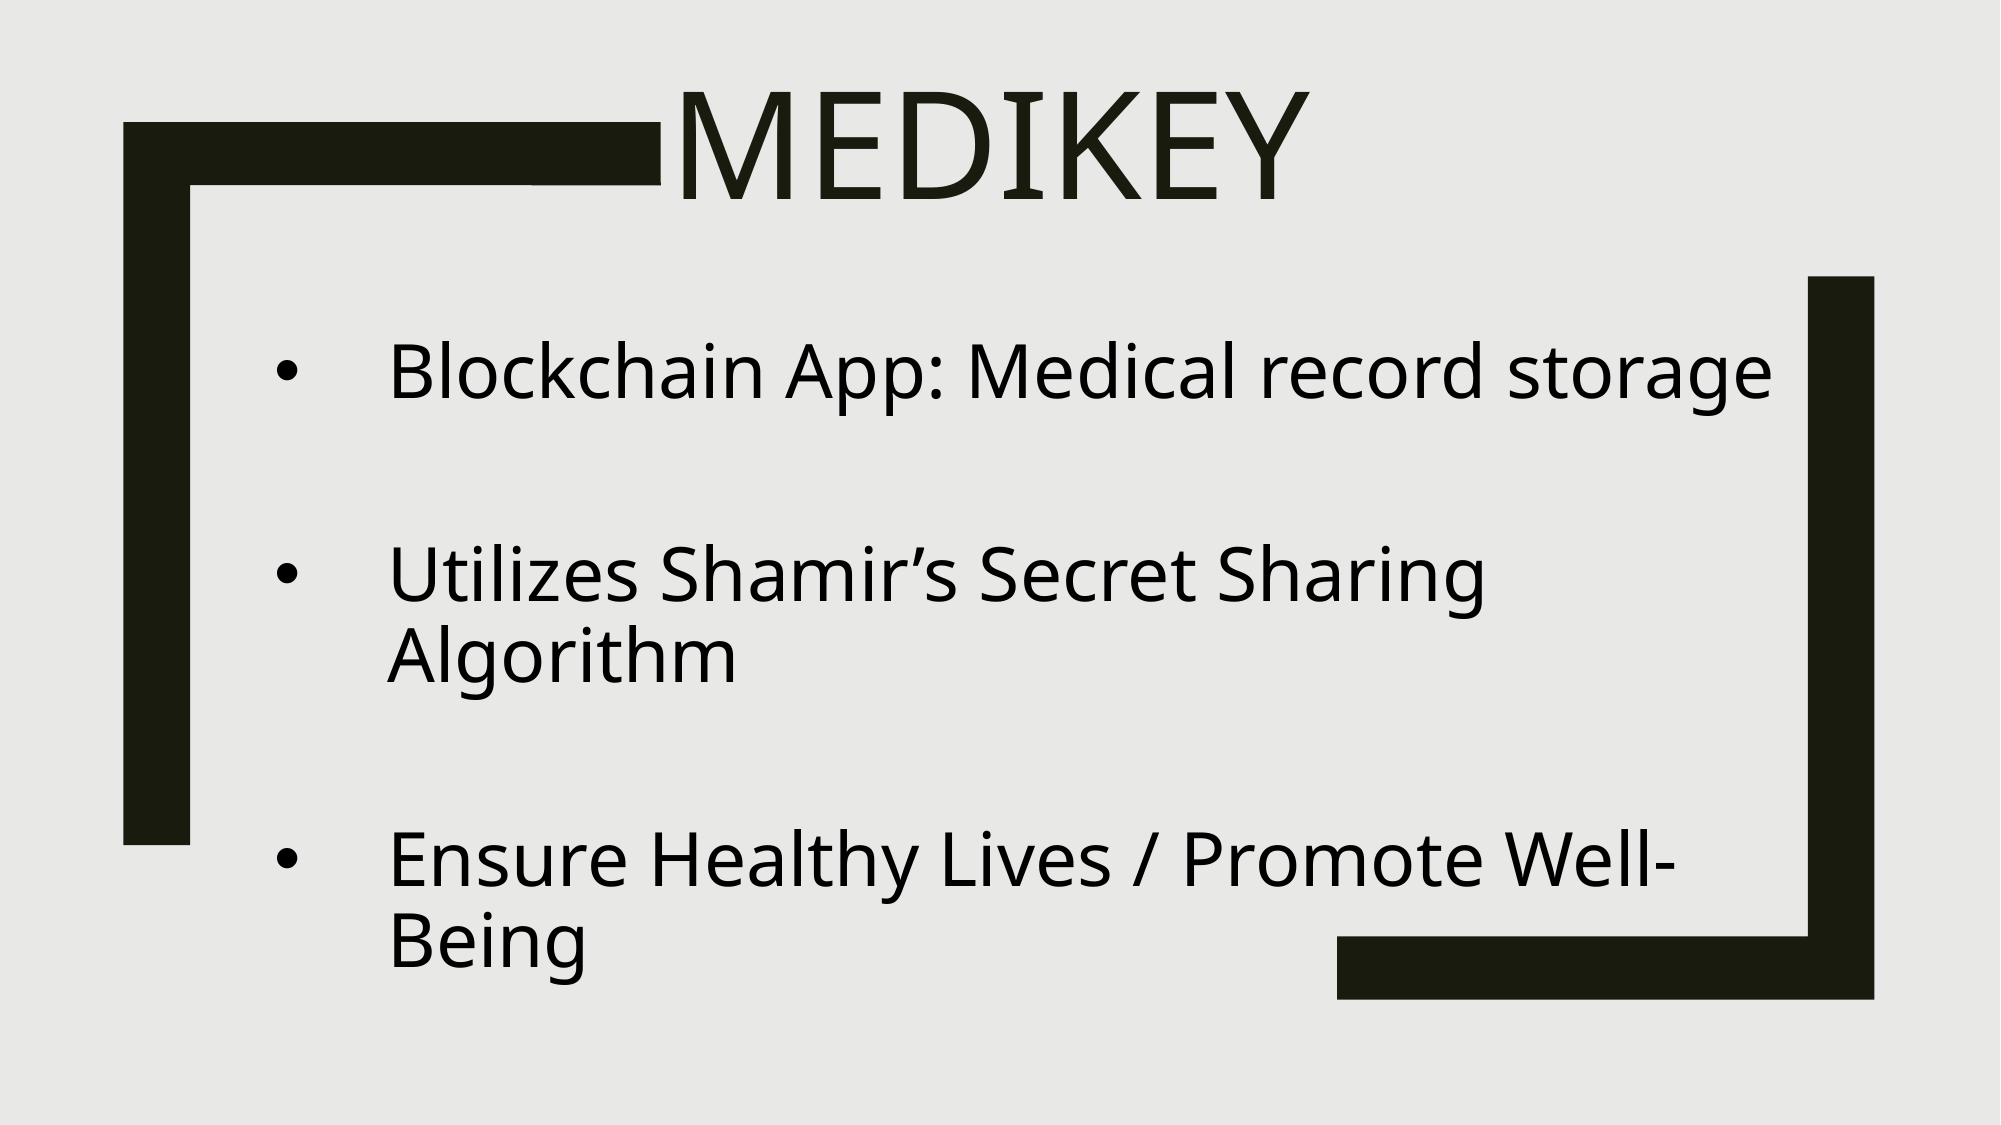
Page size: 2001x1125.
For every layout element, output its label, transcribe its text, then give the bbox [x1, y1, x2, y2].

title MediKey [240, 46, 1741, 239]
text_box Blockchain App: Medical record storage Utilizes Shamir’s Secret Sharing Algorithm Ensure Healthy Lives / Promote Well-Being [259, 215, 1795, 1004]
